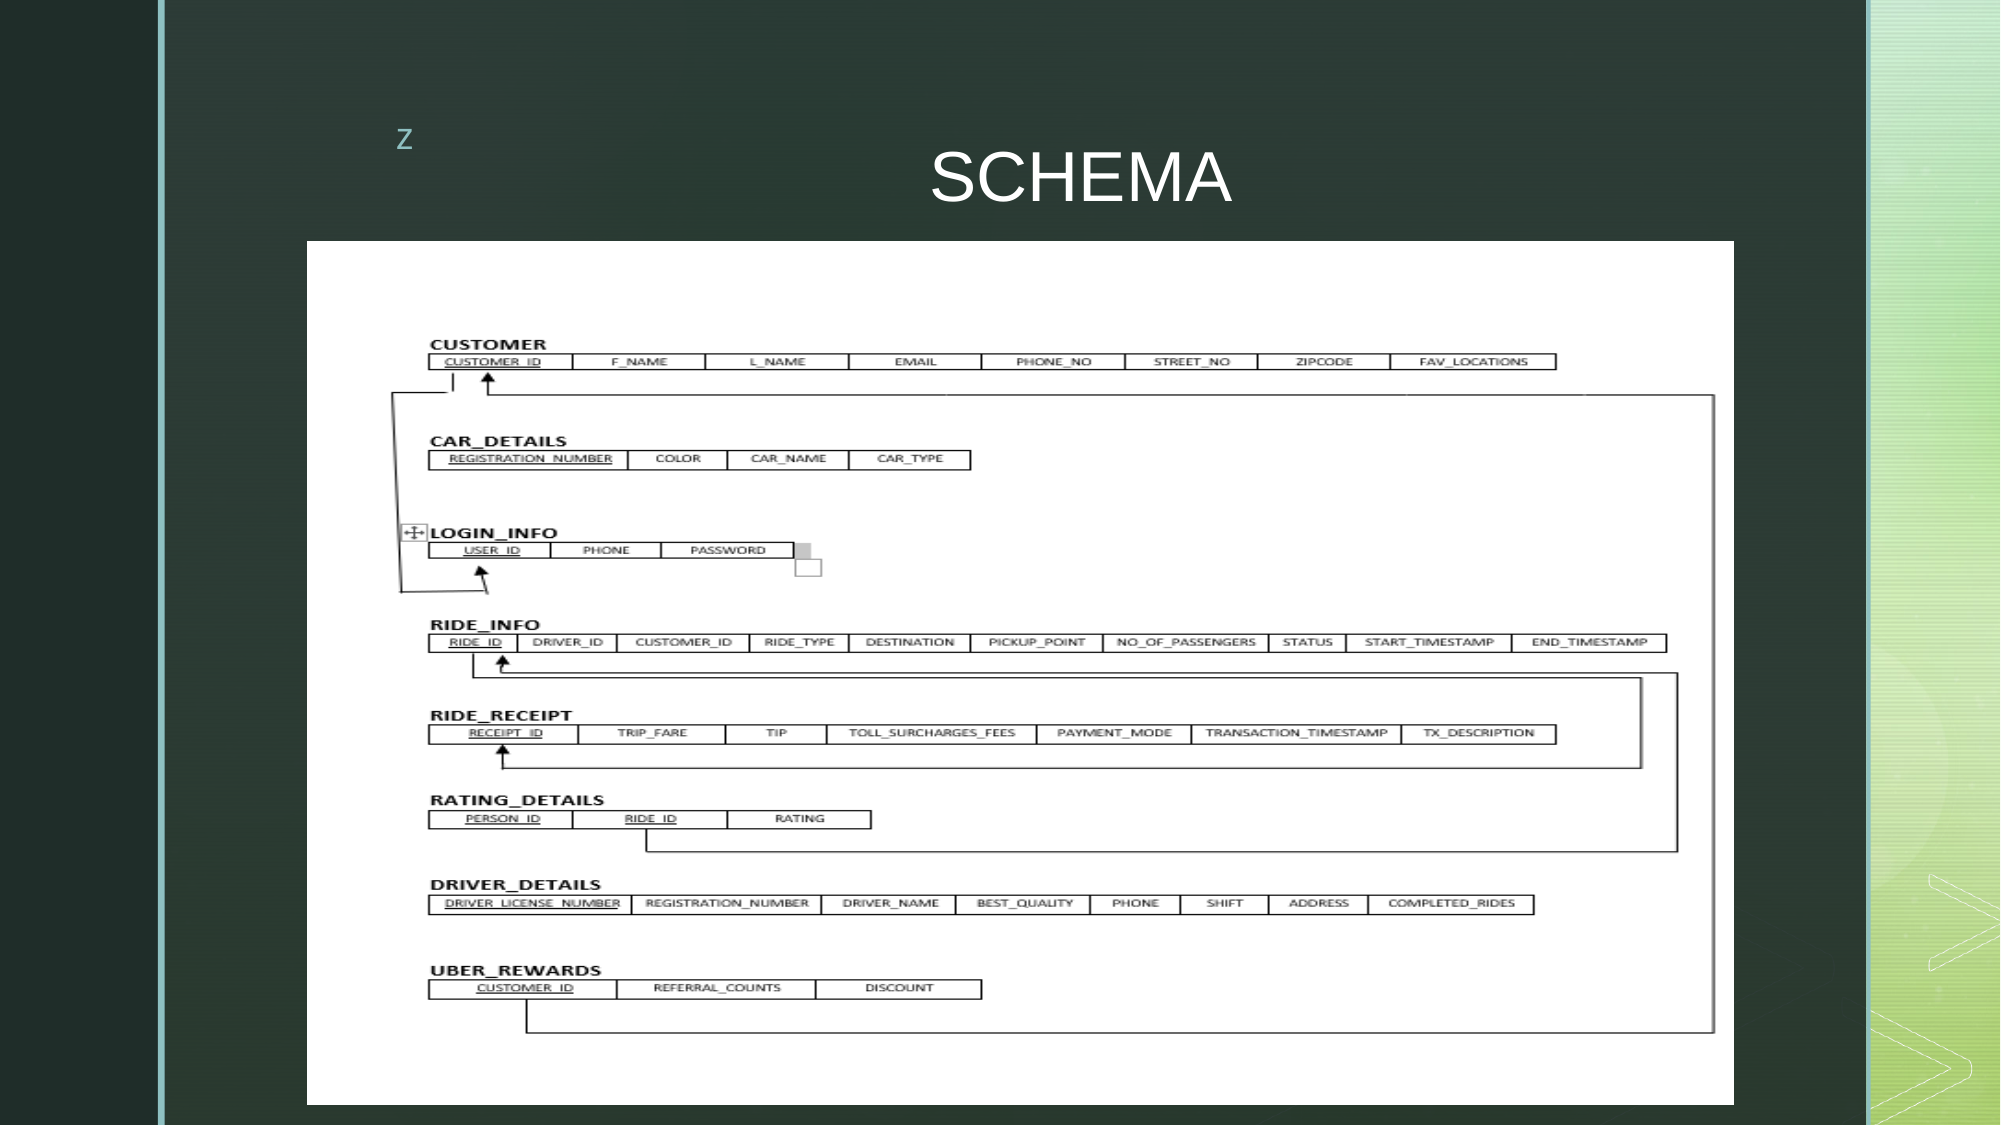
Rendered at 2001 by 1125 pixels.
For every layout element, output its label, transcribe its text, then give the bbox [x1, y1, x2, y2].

title SCHEMA [428, 132, 1734, 241]
picture [1871, 0, 2001, 1125]
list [307, 241, 1735, 1106]
